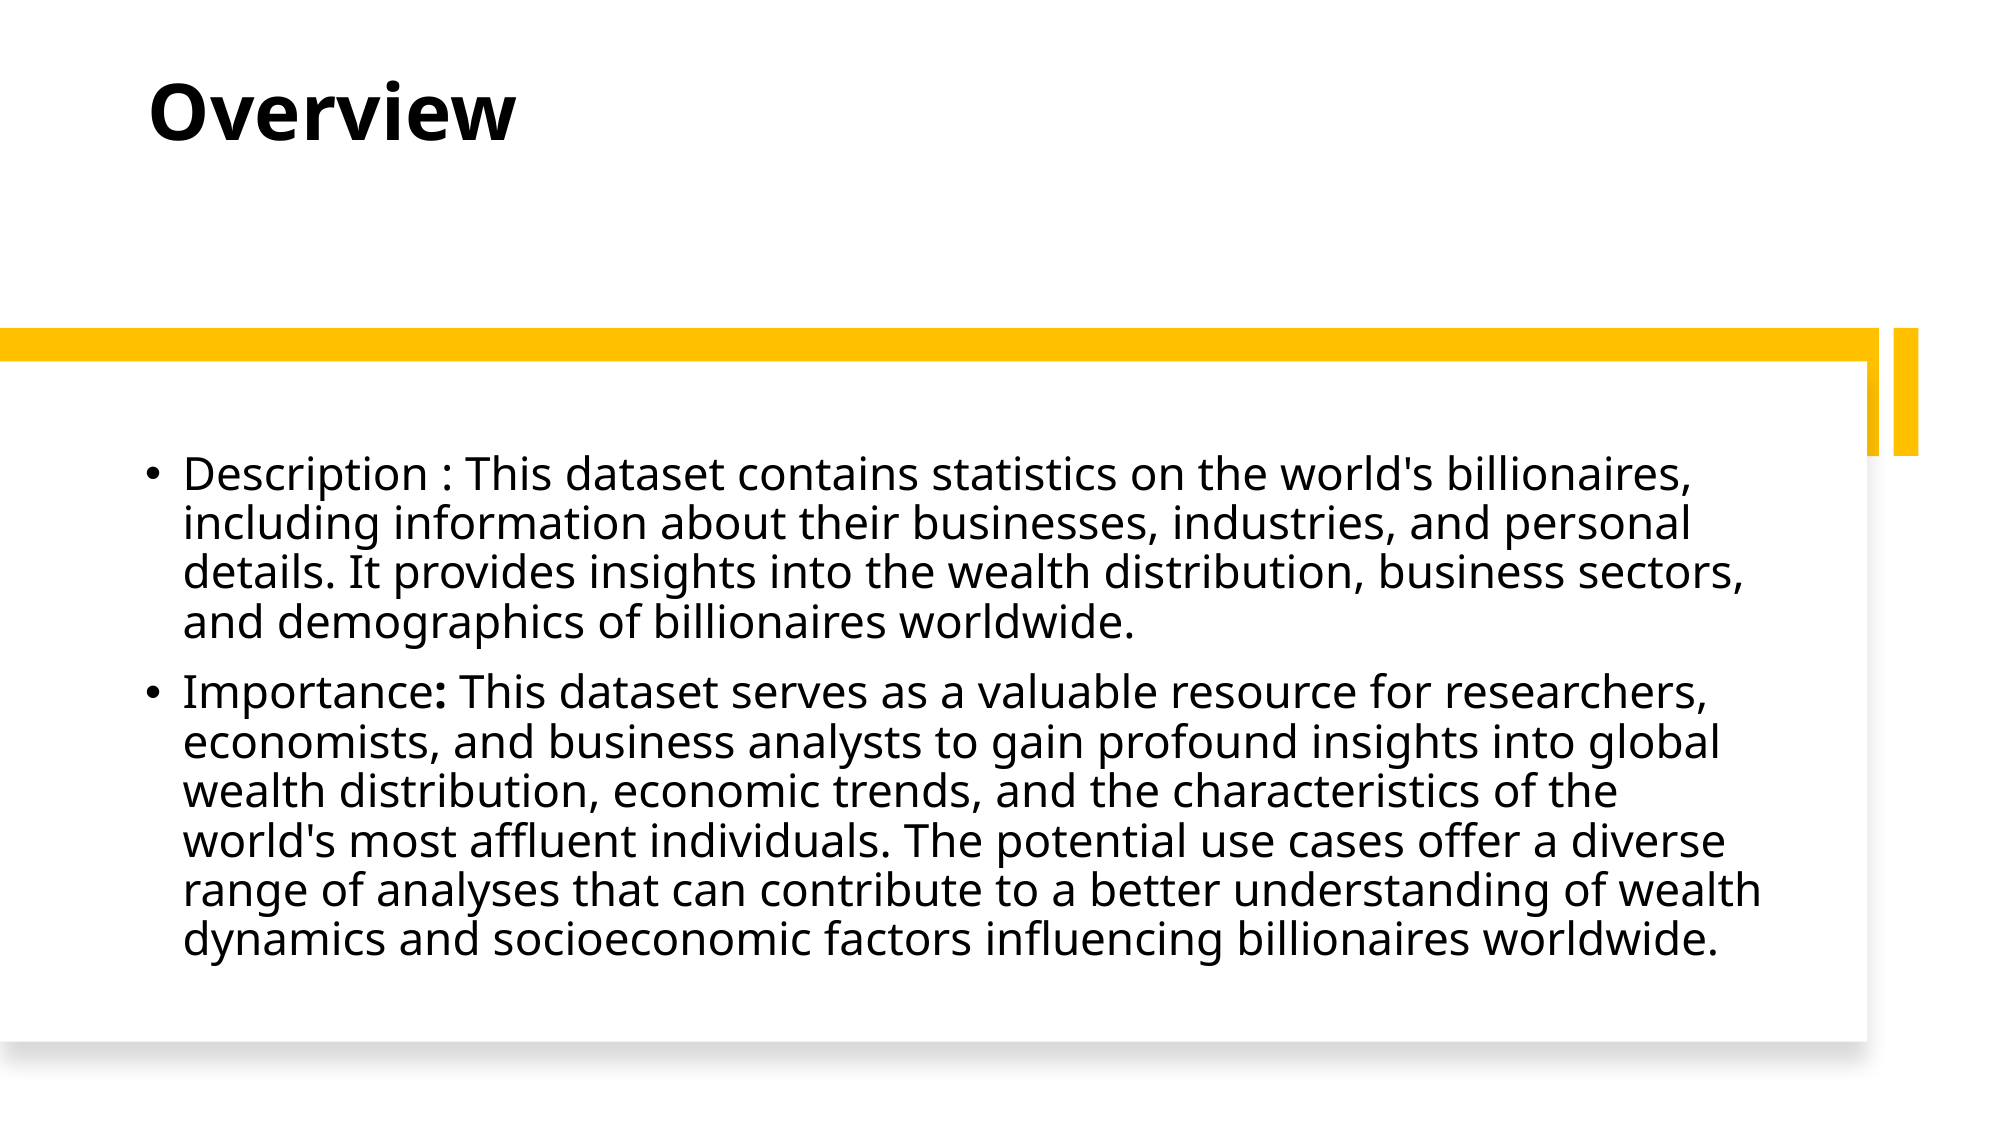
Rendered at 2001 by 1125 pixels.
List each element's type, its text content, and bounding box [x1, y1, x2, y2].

text_box [0, 0, 2000, 1125]
text_box [0, 457, 1868, 1043]
title Overview [132, 63, 1648, 259]
list Description : This dataset contains statistics on the world's billionaires, including information about their businesses, industries, and personal details. It provides insights into the wealth distribution, business sectors, and demographics of billionaires worldwide. Importance: This dataset serves as a valuable resource for researchers, economists, and business analysts to gain profound insights into global wealth distribution, economic trends, and the characteristics of the world's most affluent individuals. The potential use cases offer a diverse range of analyses that can contribute to a better understanding of wealth dynamics and socioeconomic factors influencing billionaires worldwide. [130, 457, 1795, 990]
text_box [0, 327, 1919, 457]
